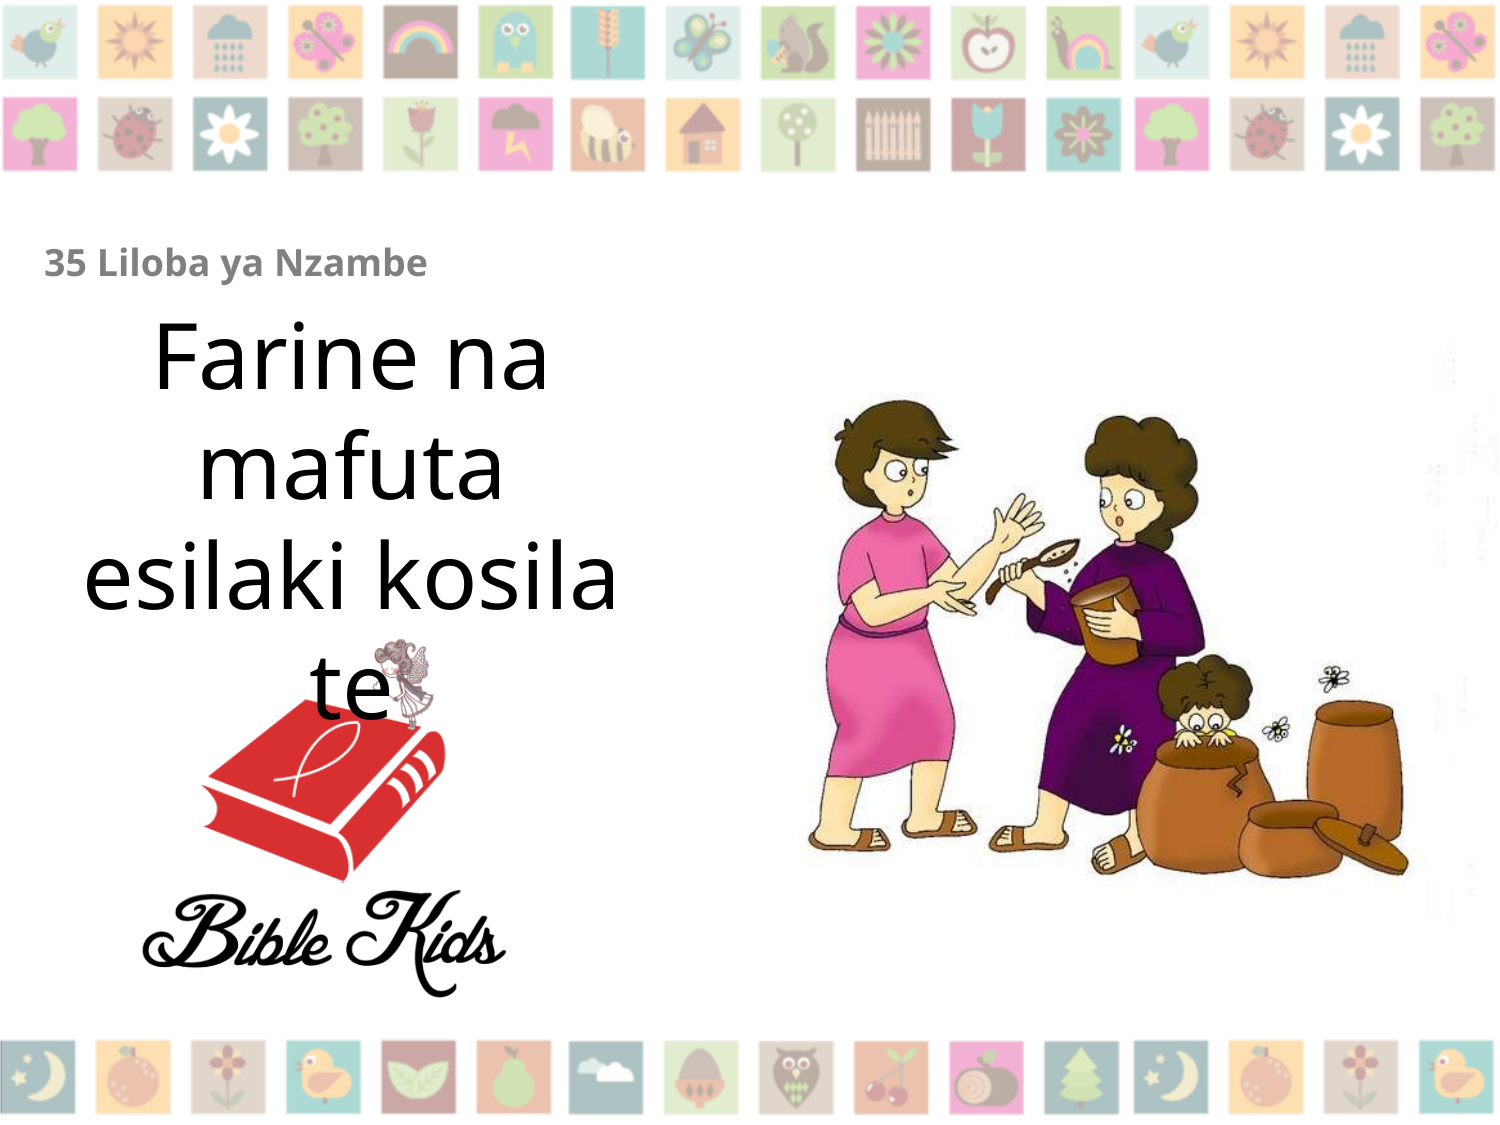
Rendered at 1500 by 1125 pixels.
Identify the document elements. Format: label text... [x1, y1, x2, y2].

text_box 35 Liloba ya Nzambe [29, 231, 526, 290]
picture [117, 600, 544, 1027]
text_box Farine na mafuta esilaki kosila te [29, 290, 675, 746]
picture [664, 331, 1500, 925]
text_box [0, 3, 1500, 181]
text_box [0, 1028, 1500, 1118]
